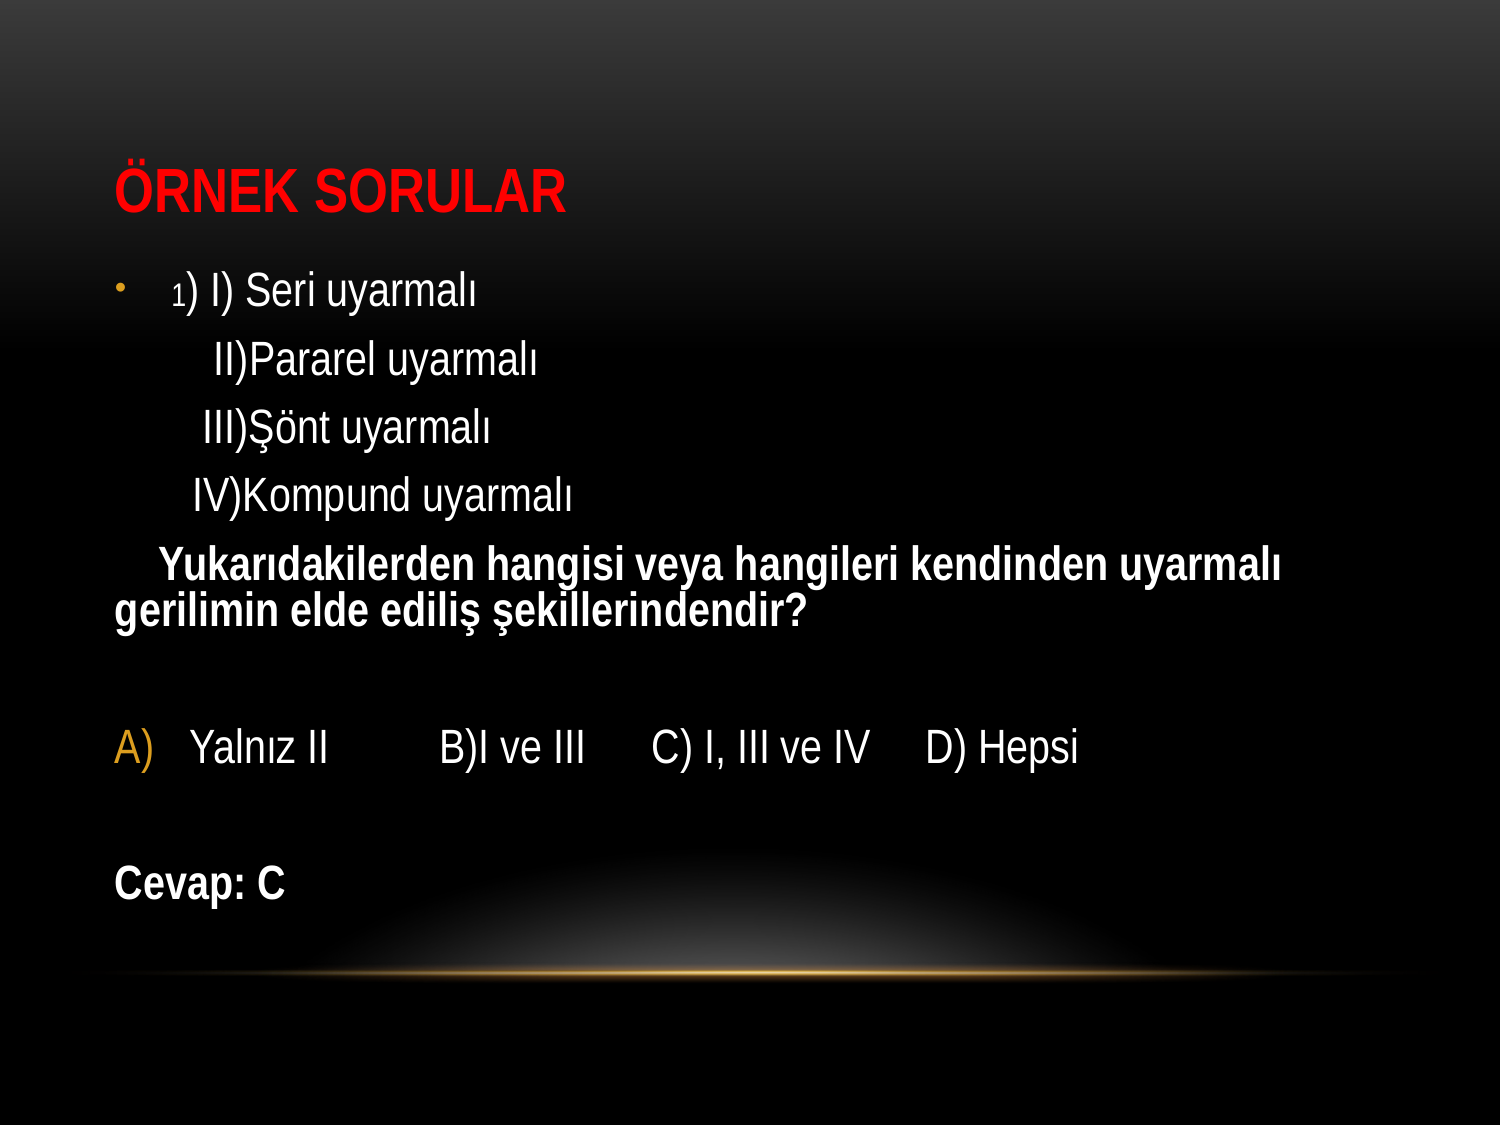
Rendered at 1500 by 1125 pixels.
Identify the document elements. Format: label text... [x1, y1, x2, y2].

title ÖRNEK SORULAR [99, 45, 1400, 233]
list 1) I) Seri uyarmalı II)Pararel uyarmalı III)Şönt uyarmalı IV)Kompund uyarmalı Yukarıdakilerden hangisi veya hangileri kendinden uyarmalı gerilimin elde ediliş şekillerindendir? Yalnız II B)I ve III C) I, III ve IV D) Hepsi Cevap: C [99, 262, 1400, 938]
picture [0, 0, 1500, 1125]
